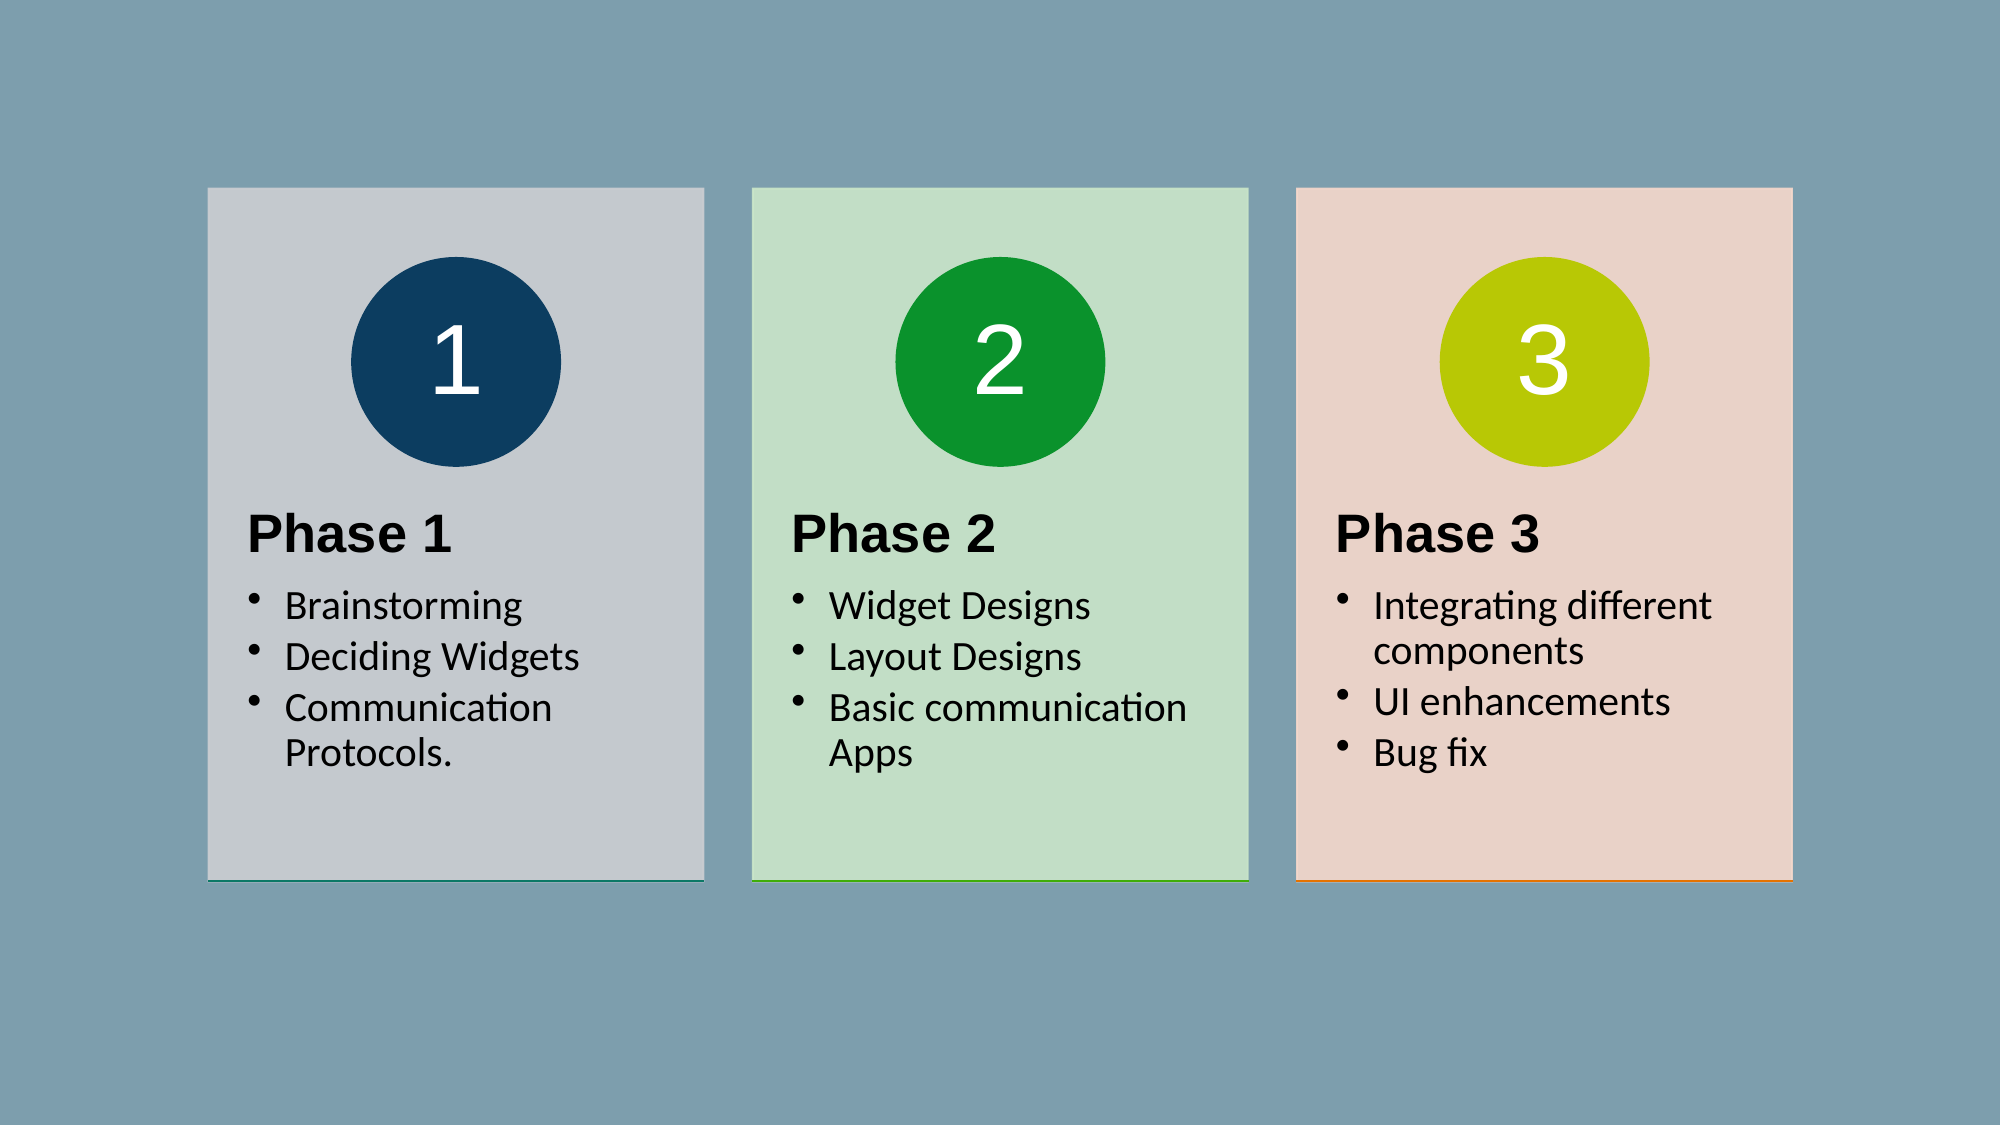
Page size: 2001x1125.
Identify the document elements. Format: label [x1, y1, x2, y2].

text_box [208, 0, 1793, 1125]
